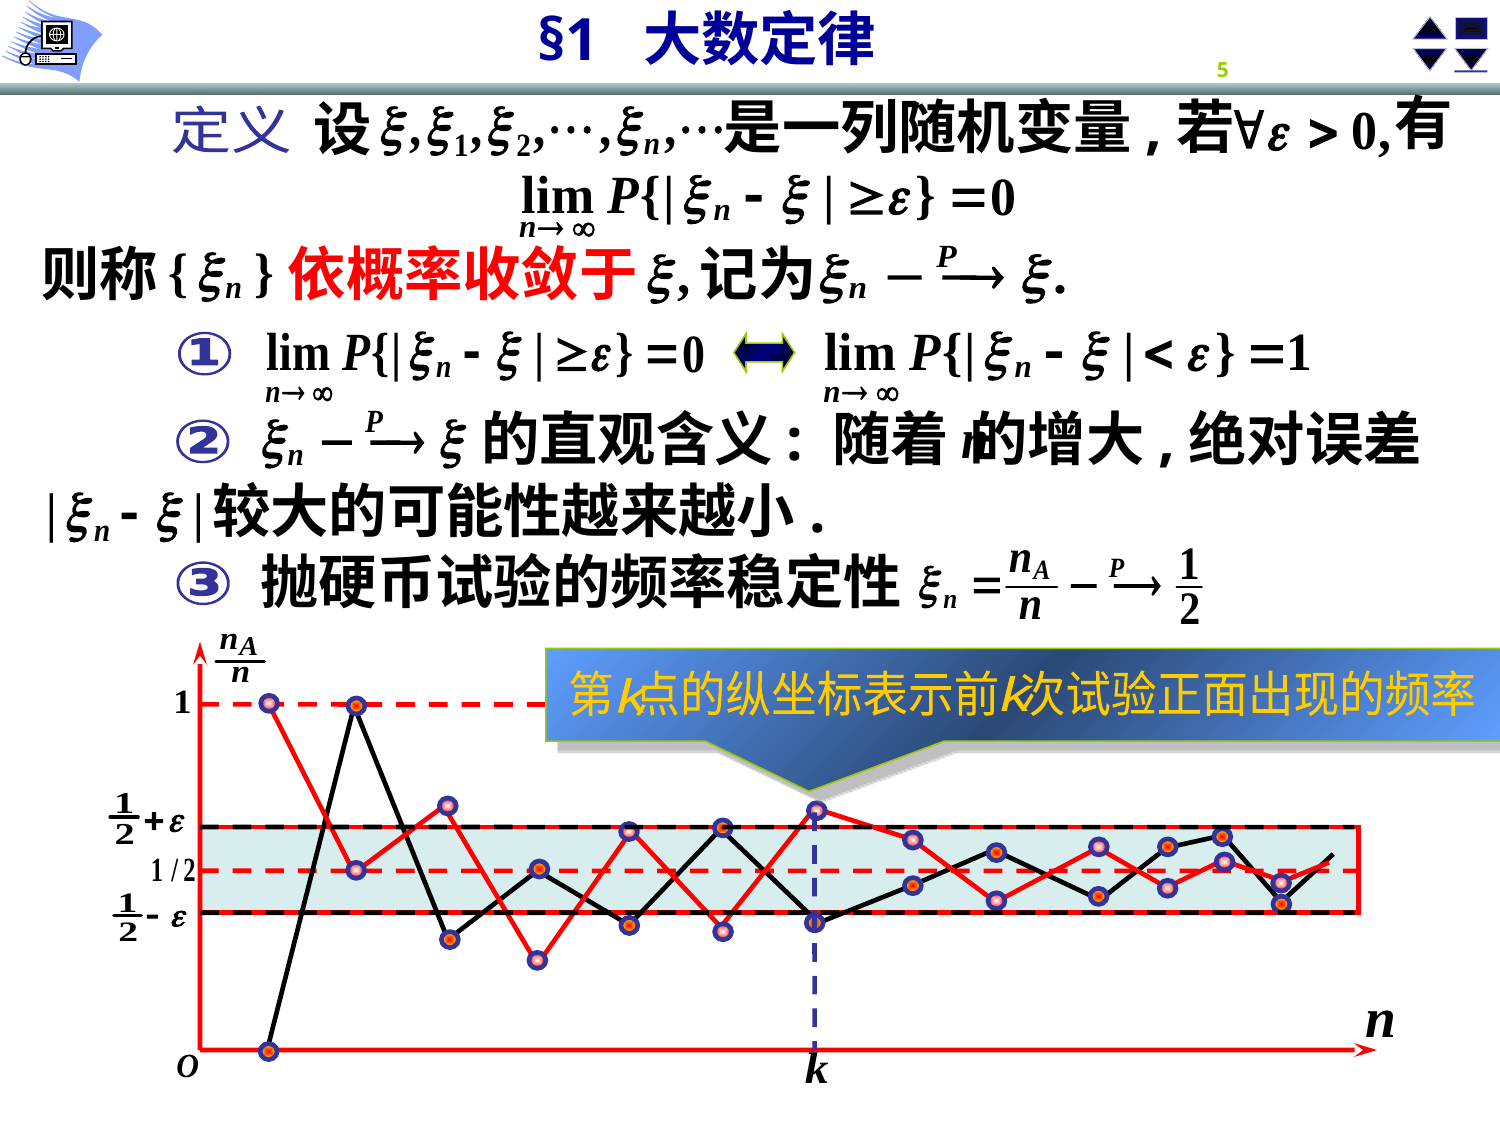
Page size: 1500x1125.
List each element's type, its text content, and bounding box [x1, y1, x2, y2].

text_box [793, 812, 842, 1096]
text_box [545, 648, 1500, 742]
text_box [813, 316, 1316, 391]
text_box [100, 875, 198, 954]
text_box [253, 393, 1500, 482]
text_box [256, 316, 711, 391]
text_box [733, 333, 795, 372]
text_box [40, 466, 870, 556]
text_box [911, 524, 1211, 638]
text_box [508, 179, 1026, 226]
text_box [298, 78, 1486, 171]
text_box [96, 774, 196, 858]
text_box 抛硬币试验的频率稳定性 [246, 538, 906, 609]
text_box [143, 610, 1402, 1091]
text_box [26, 228, 1075, 317]
